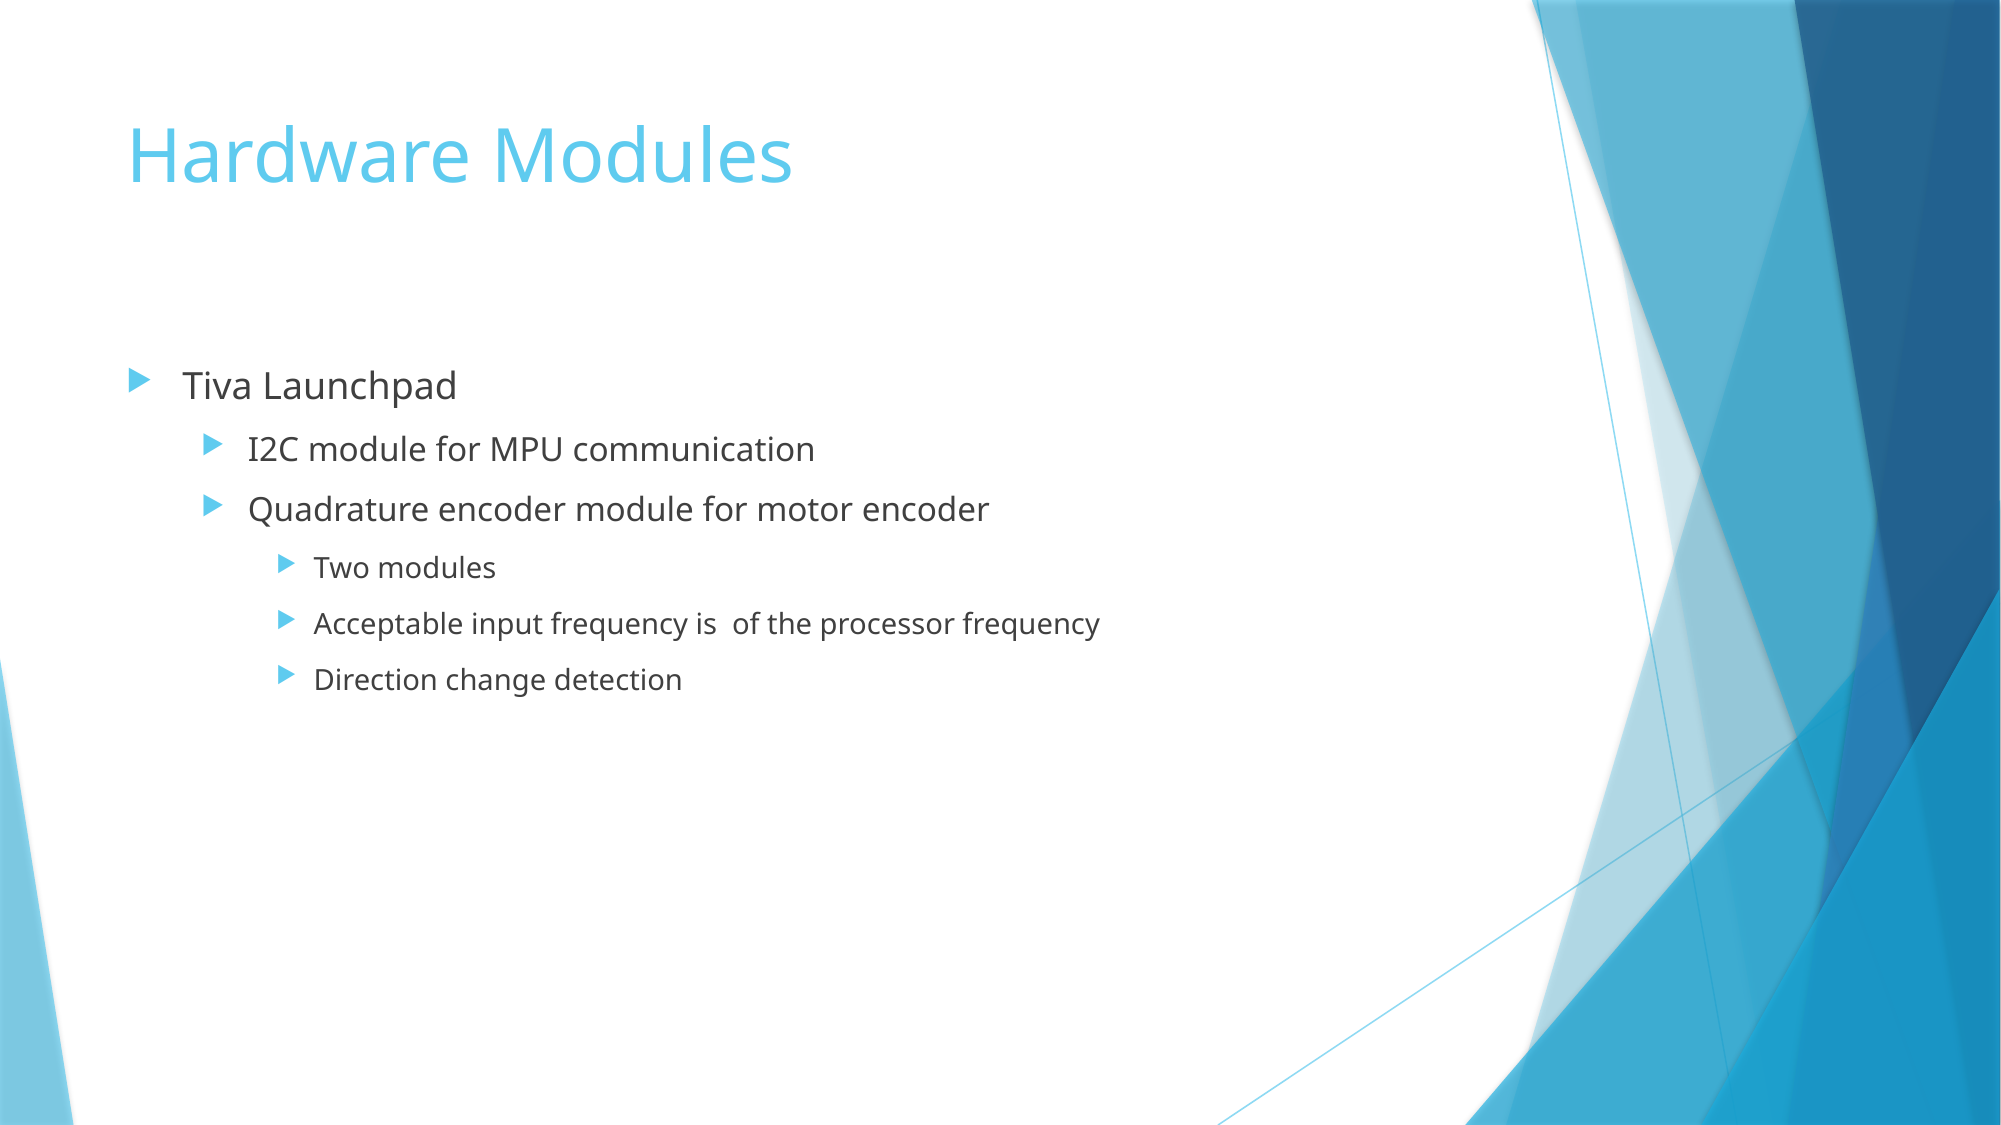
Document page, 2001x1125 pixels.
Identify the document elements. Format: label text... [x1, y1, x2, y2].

title Hardware Modules [111, 99, 1522, 317]
